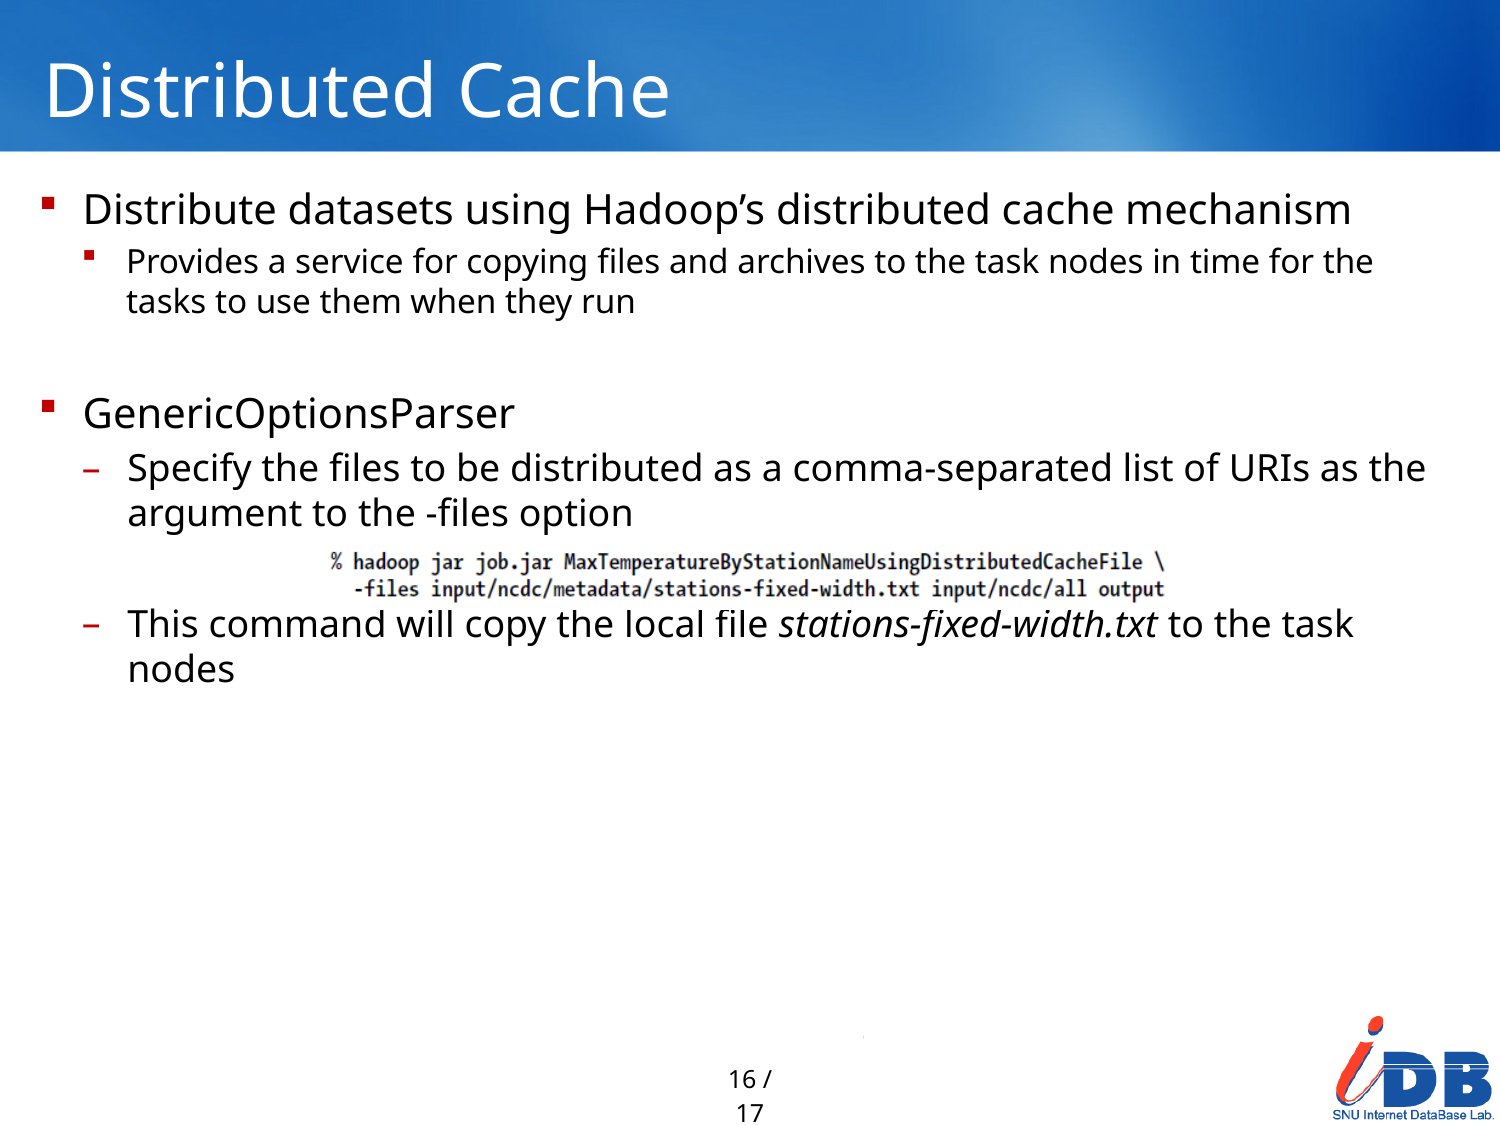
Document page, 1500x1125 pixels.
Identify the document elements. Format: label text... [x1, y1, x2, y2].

title Distributed Cache [28, 23, 1472, 153]
slide_number 16 / 17 [697, 1078, 803, 1114]
picture [0, 0, 1500, 1125]
list Distribute datasets using Hadoop’s distributed cache mechanism Provides a service for copying files and archives to the task nodes in time for the tasks to use them when they run GenericOptionsParser Specify the files to be distributed as a comma-separated list of URIs as the argument to the -files option This command will copy the local file stations-fixed-width.txt to the task nodes [23, 175, 1477, 1102]
